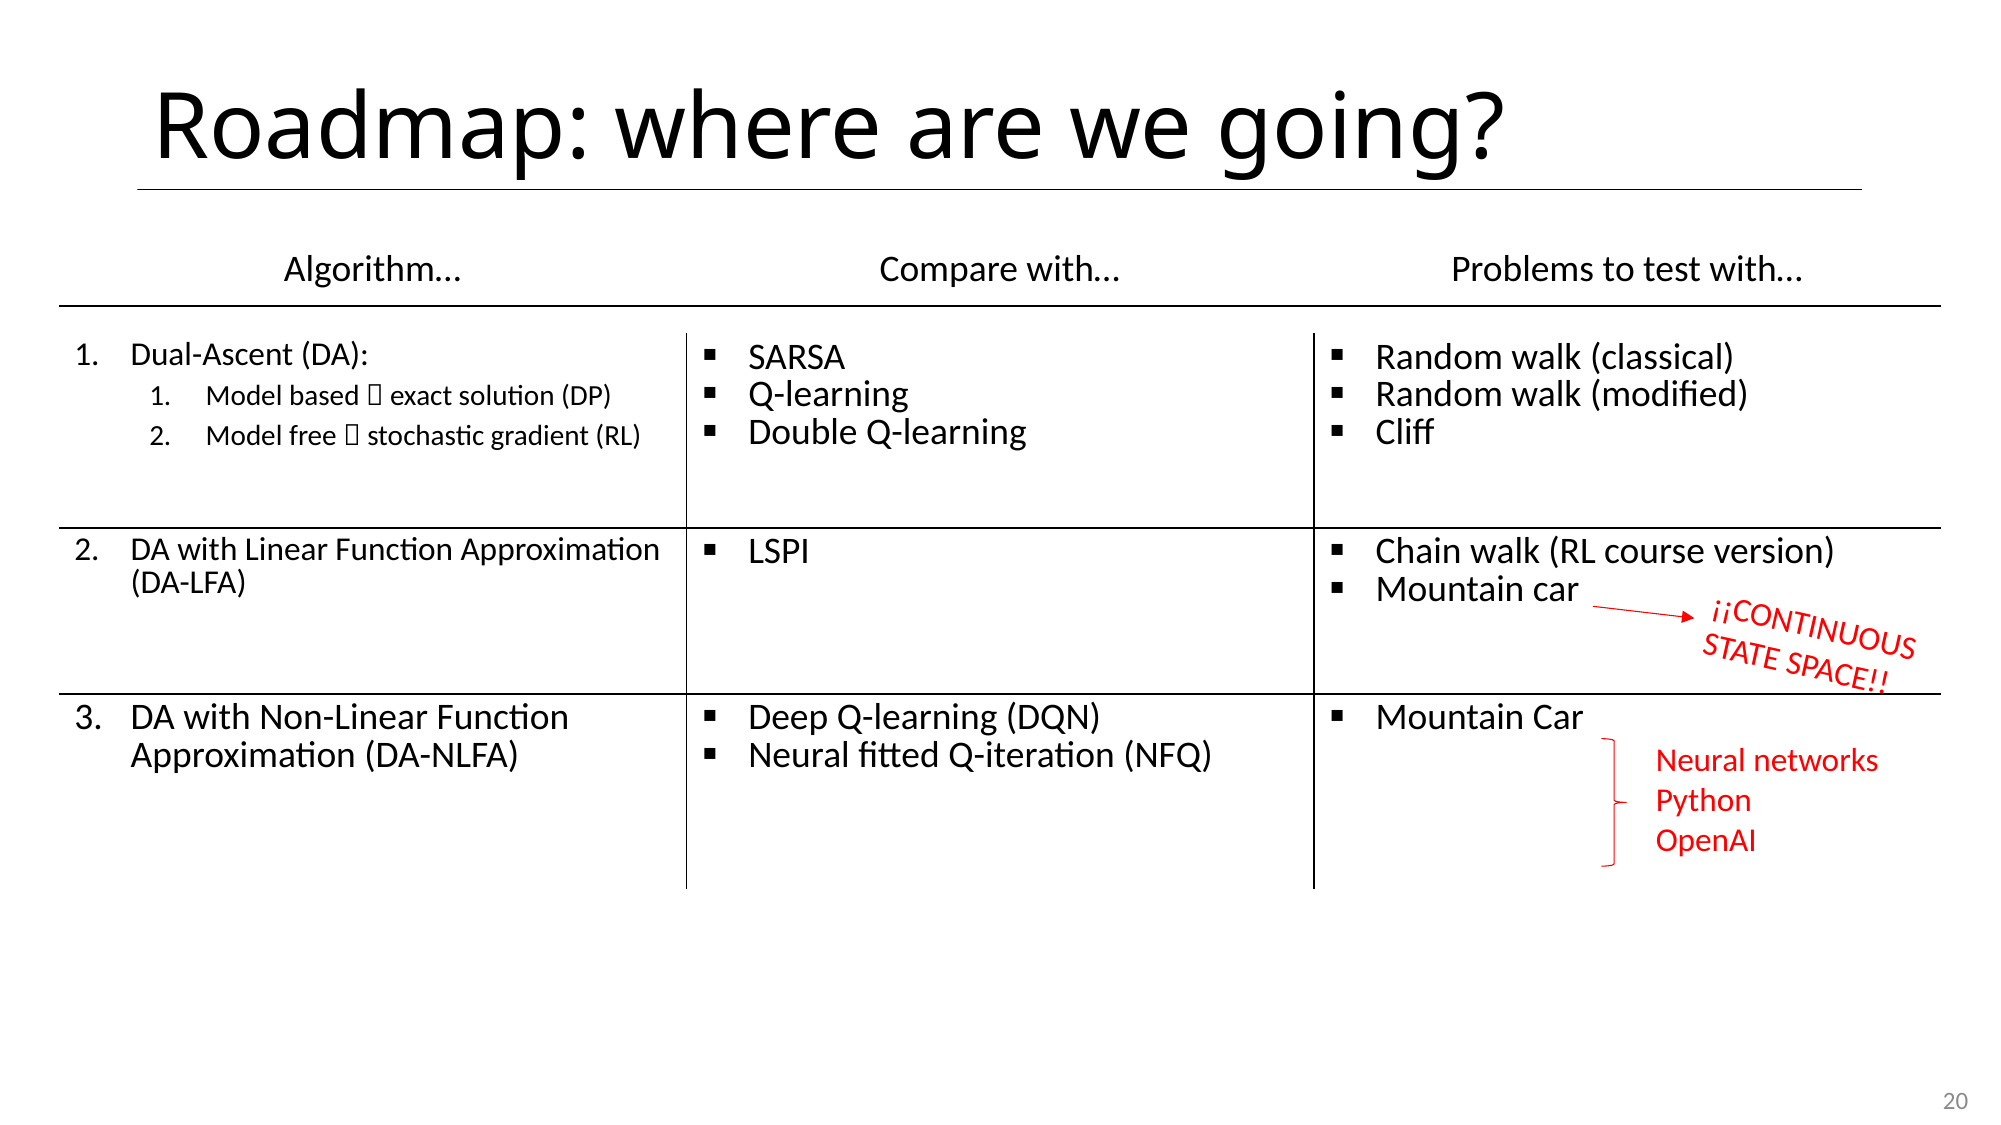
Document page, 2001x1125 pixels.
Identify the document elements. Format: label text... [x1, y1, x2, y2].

table_header Compare with… [686, 246, 1314, 305]
table_cell Deep Q-learning (DQN) Neural fitted Q-iteration (NFQ) [687, 695, 1313, 889]
table_cell DA with Linear Function Approximation (DA-LFA) [59, 529, 686, 693]
table_header Problems to test with… [1314, 246, 1941, 305]
text_box Neural networks Python OpenAI [1641, 731, 1894, 866]
table_cell LSPI [687, 529, 1313, 693]
text_box [1601, 738, 1627, 867]
title Roadmap: where are we going? [137, 19, 1863, 238]
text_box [1592, 606, 1695, 619]
table_header Random walk (classical) Random walk (modified) Cliff [1315, 333, 1941, 527]
table_cell Mountain Car [1315, 695, 1941, 889]
table_cell DA with Non-Linear Function Approximation (DA-NLFA) [59, 695, 686, 889]
table_header SARSA Q-learning Double Q-learning [687, 333, 1313, 527]
table_header Dual-Ascent (DA): Model based  exact solution (DP) Model free  stochastic gradient (RL) [59, 333, 686, 527]
slide_number 20 [1533, 1069, 1984, 1125]
table_cell Chain walk (RL course version) Mountain car [1315, 529, 1941, 693]
table_header Algorithm… [59, 246, 686, 305]
text_box ¡¡CONTINUOUS STATE SPACE!! [1684, 572, 1984, 727]
